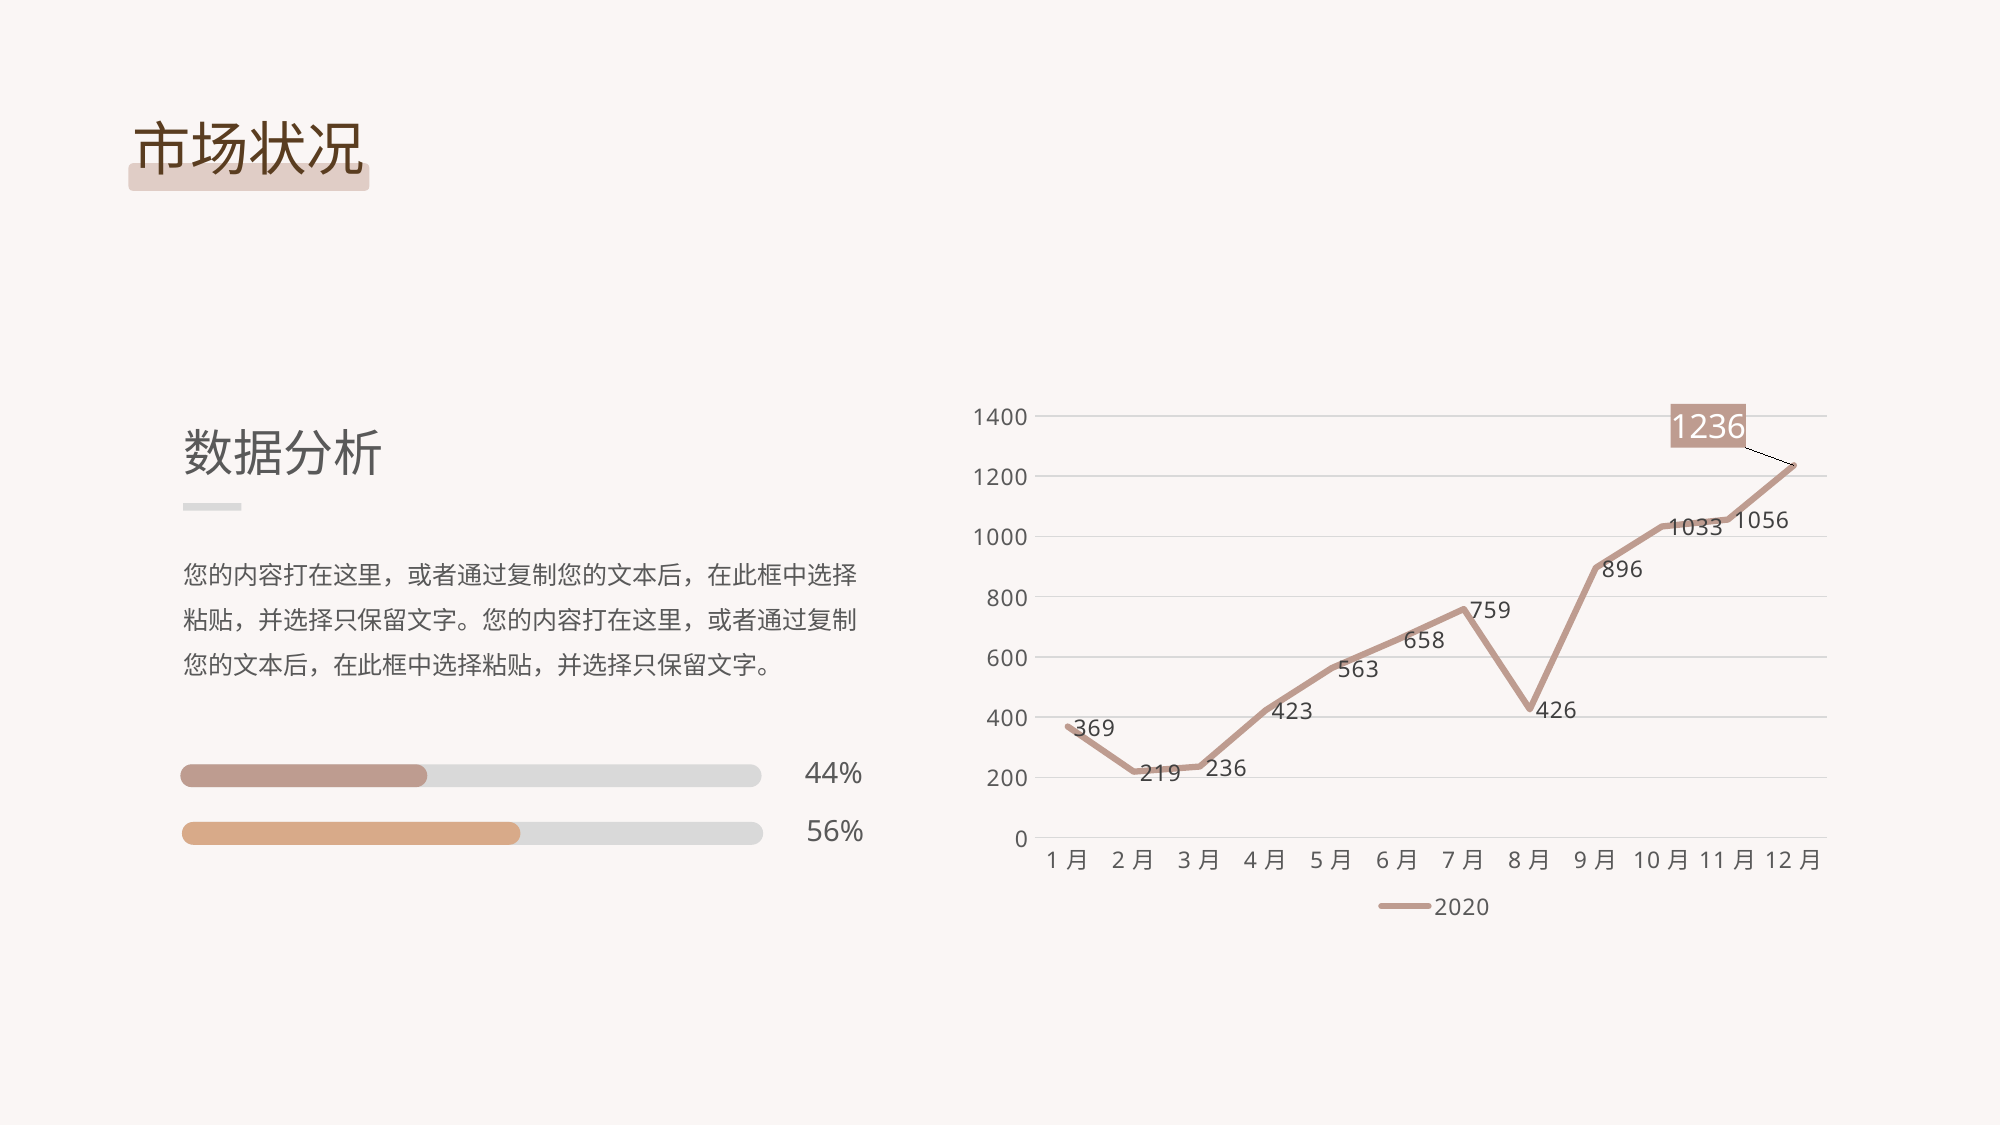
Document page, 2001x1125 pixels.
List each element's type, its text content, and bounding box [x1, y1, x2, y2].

text_box [179, 763, 429, 789]
text_box [418, 763, 763, 789]
text_box 您的内容打在这里，或者通过复制您的文本后，在此框中选择粘贴，并选择只保留文字。您的内容打在这里，或者通过复制您的文本后，在此框中选择粘贴，并选择只保留文字。 [183, 544, 874, 680]
text_box 44% [790, 746, 878, 797]
chart [954, 389, 1845, 940]
text_box [510, 820, 765, 846]
text_box [182, 502, 242, 512]
text_box 市场状况 [117, 104, 380, 190]
text_box 数据分析 [168, 414, 399, 489]
text_box [180, 820, 522, 846]
text_box 56% [791, 804, 880, 855]
